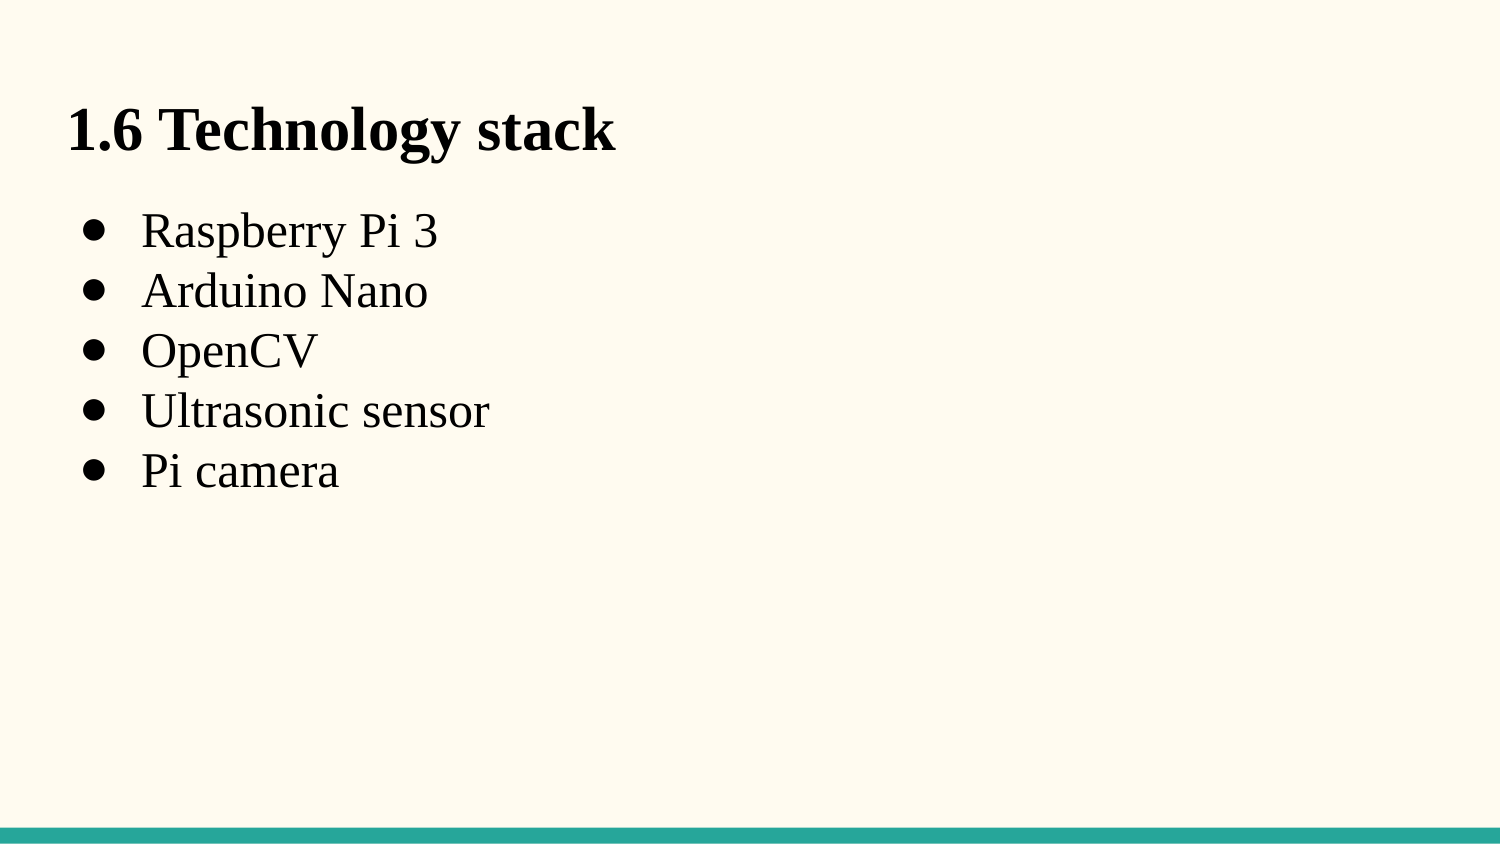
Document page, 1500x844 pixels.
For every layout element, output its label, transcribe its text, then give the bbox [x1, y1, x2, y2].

title 1.6 Technology stack [51, 72, 1449, 174]
list Raspberry Pi 3 Arduino Nano OpenCV Ultrasonic sensor Pi camera [51, 182, 1449, 741]
